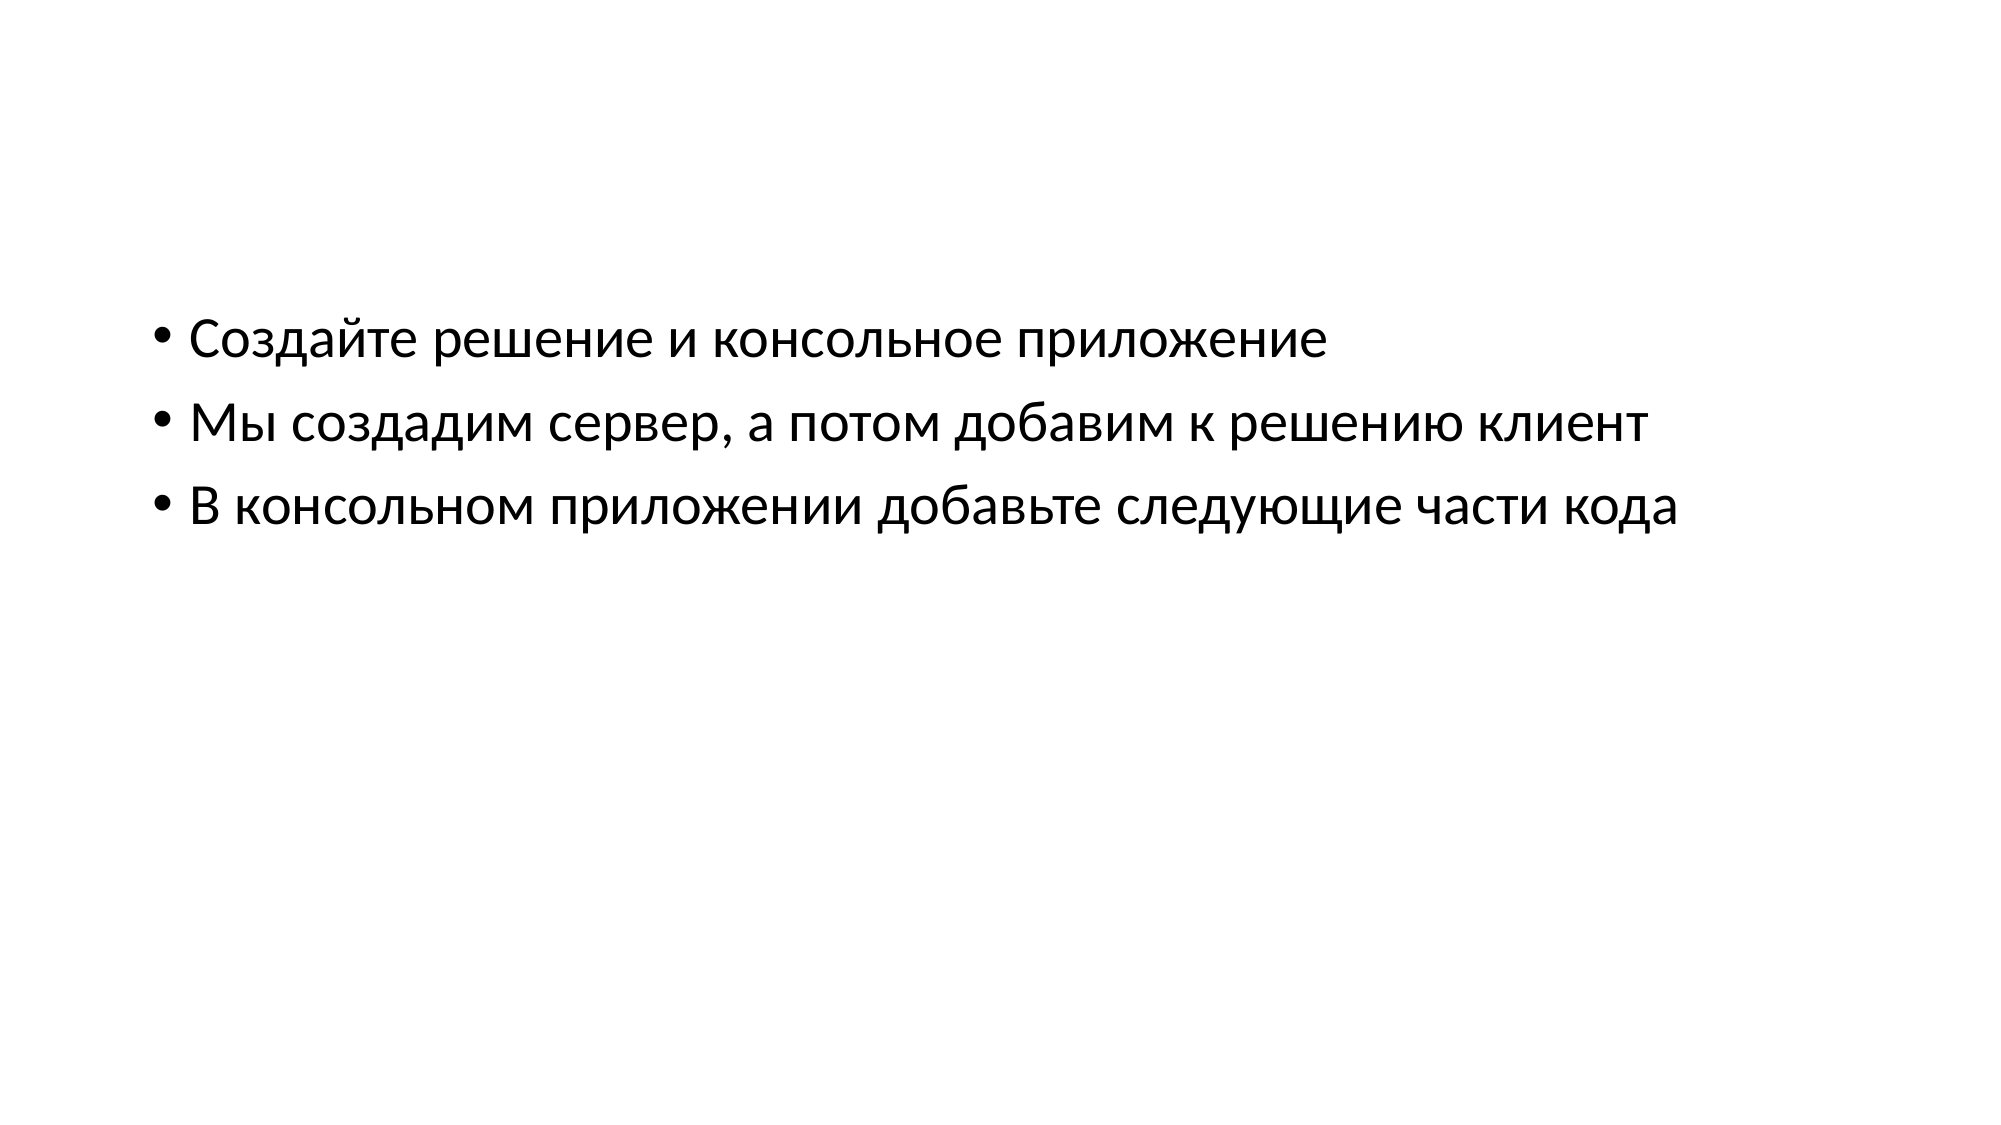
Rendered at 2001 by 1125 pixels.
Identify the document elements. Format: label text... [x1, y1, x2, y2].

list Создайте решение и консольное приложение Мы создадим сервер, а потом добавим к решению клиент В консольном приложении добавьте следующие части кода [137, 299, 1863, 1014]
